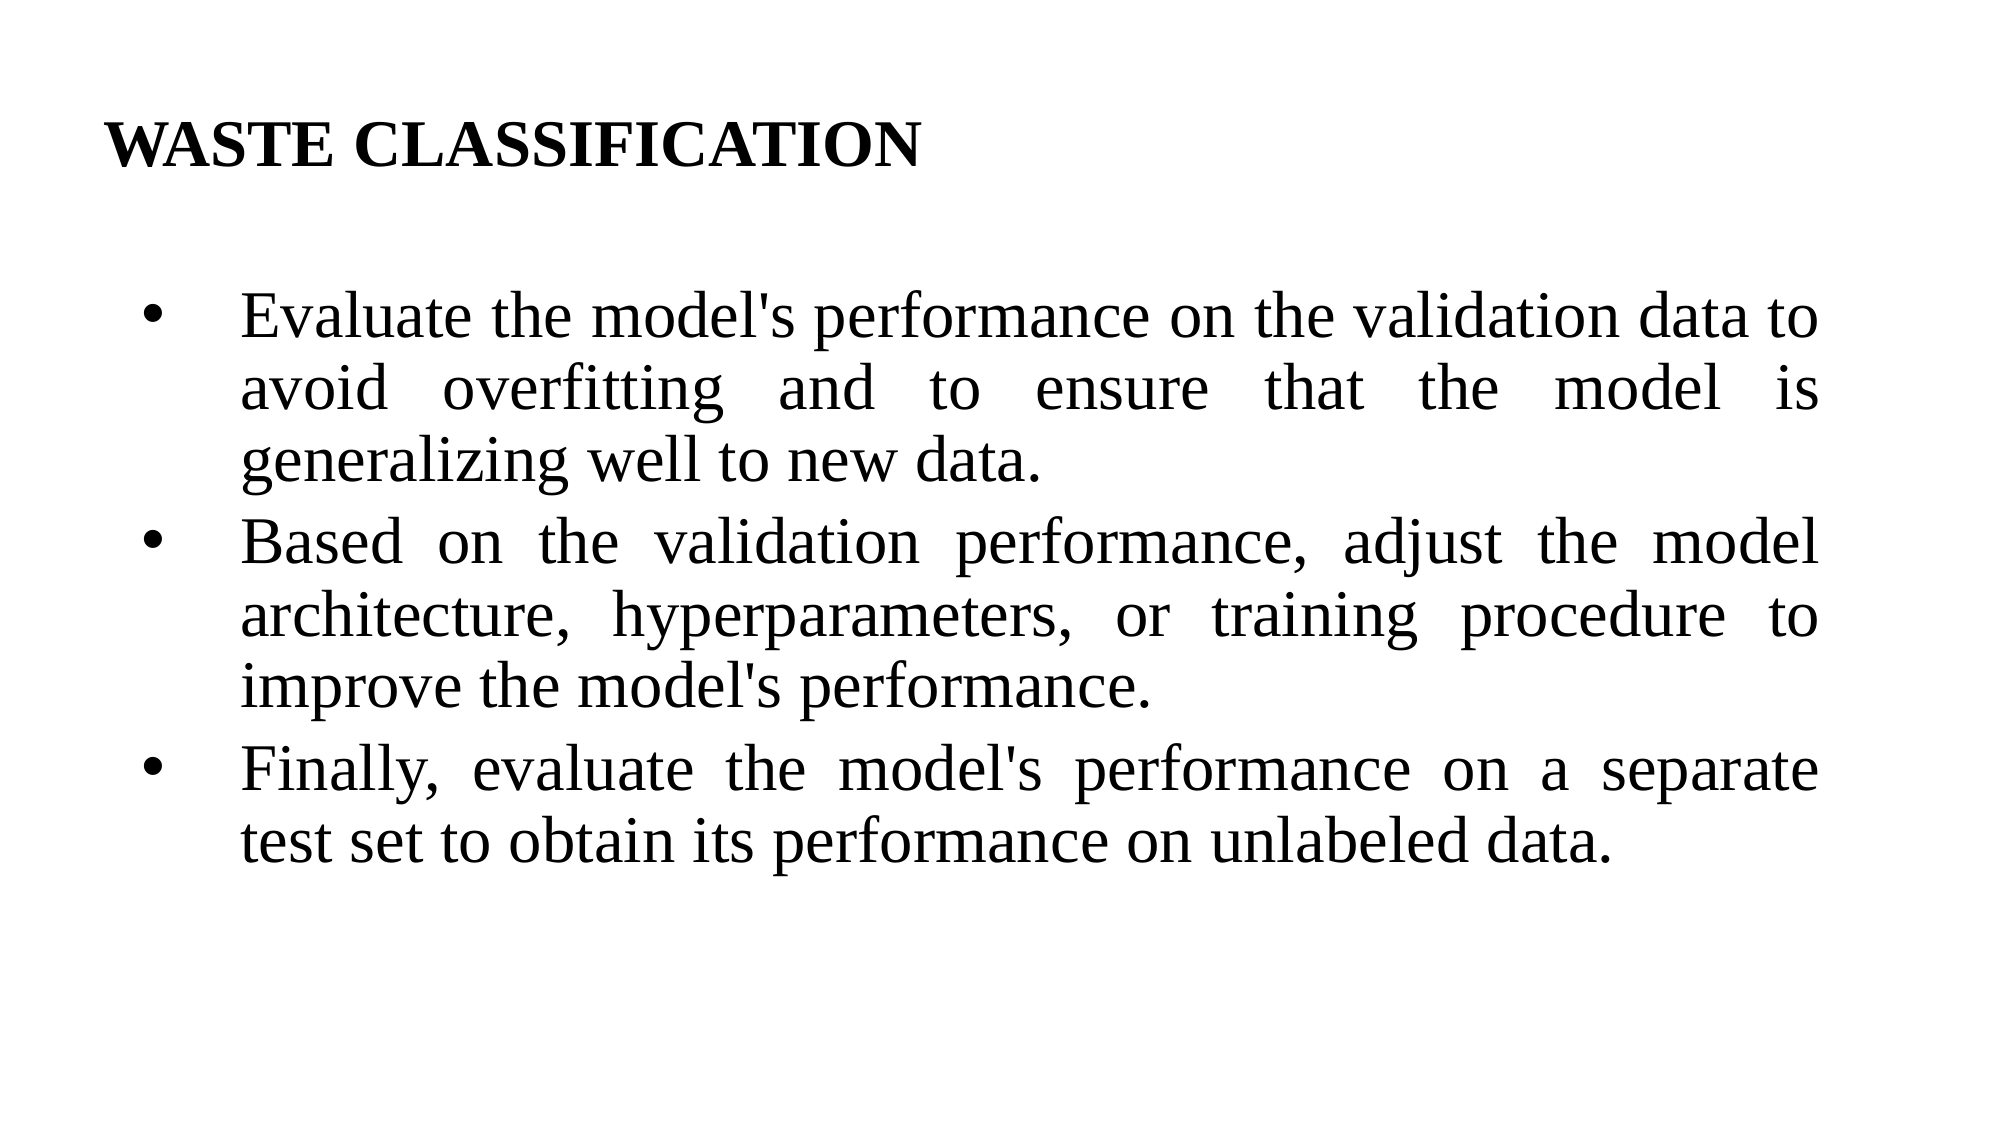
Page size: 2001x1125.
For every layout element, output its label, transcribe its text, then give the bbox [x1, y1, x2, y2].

list WASTE CLASSIFICATION Evaluate the model's performance on the validation data to avoid overfitting and to ensure that the model is generalizing well to new data. Based on the validation performance, adjust the model architecture, hyperparameters, or training procedure to improve the model's performance. Finally, evaluate the model's performance on a separate test set to obtain its performance on unlabeled data. [37, 101, 1838, 1125]
